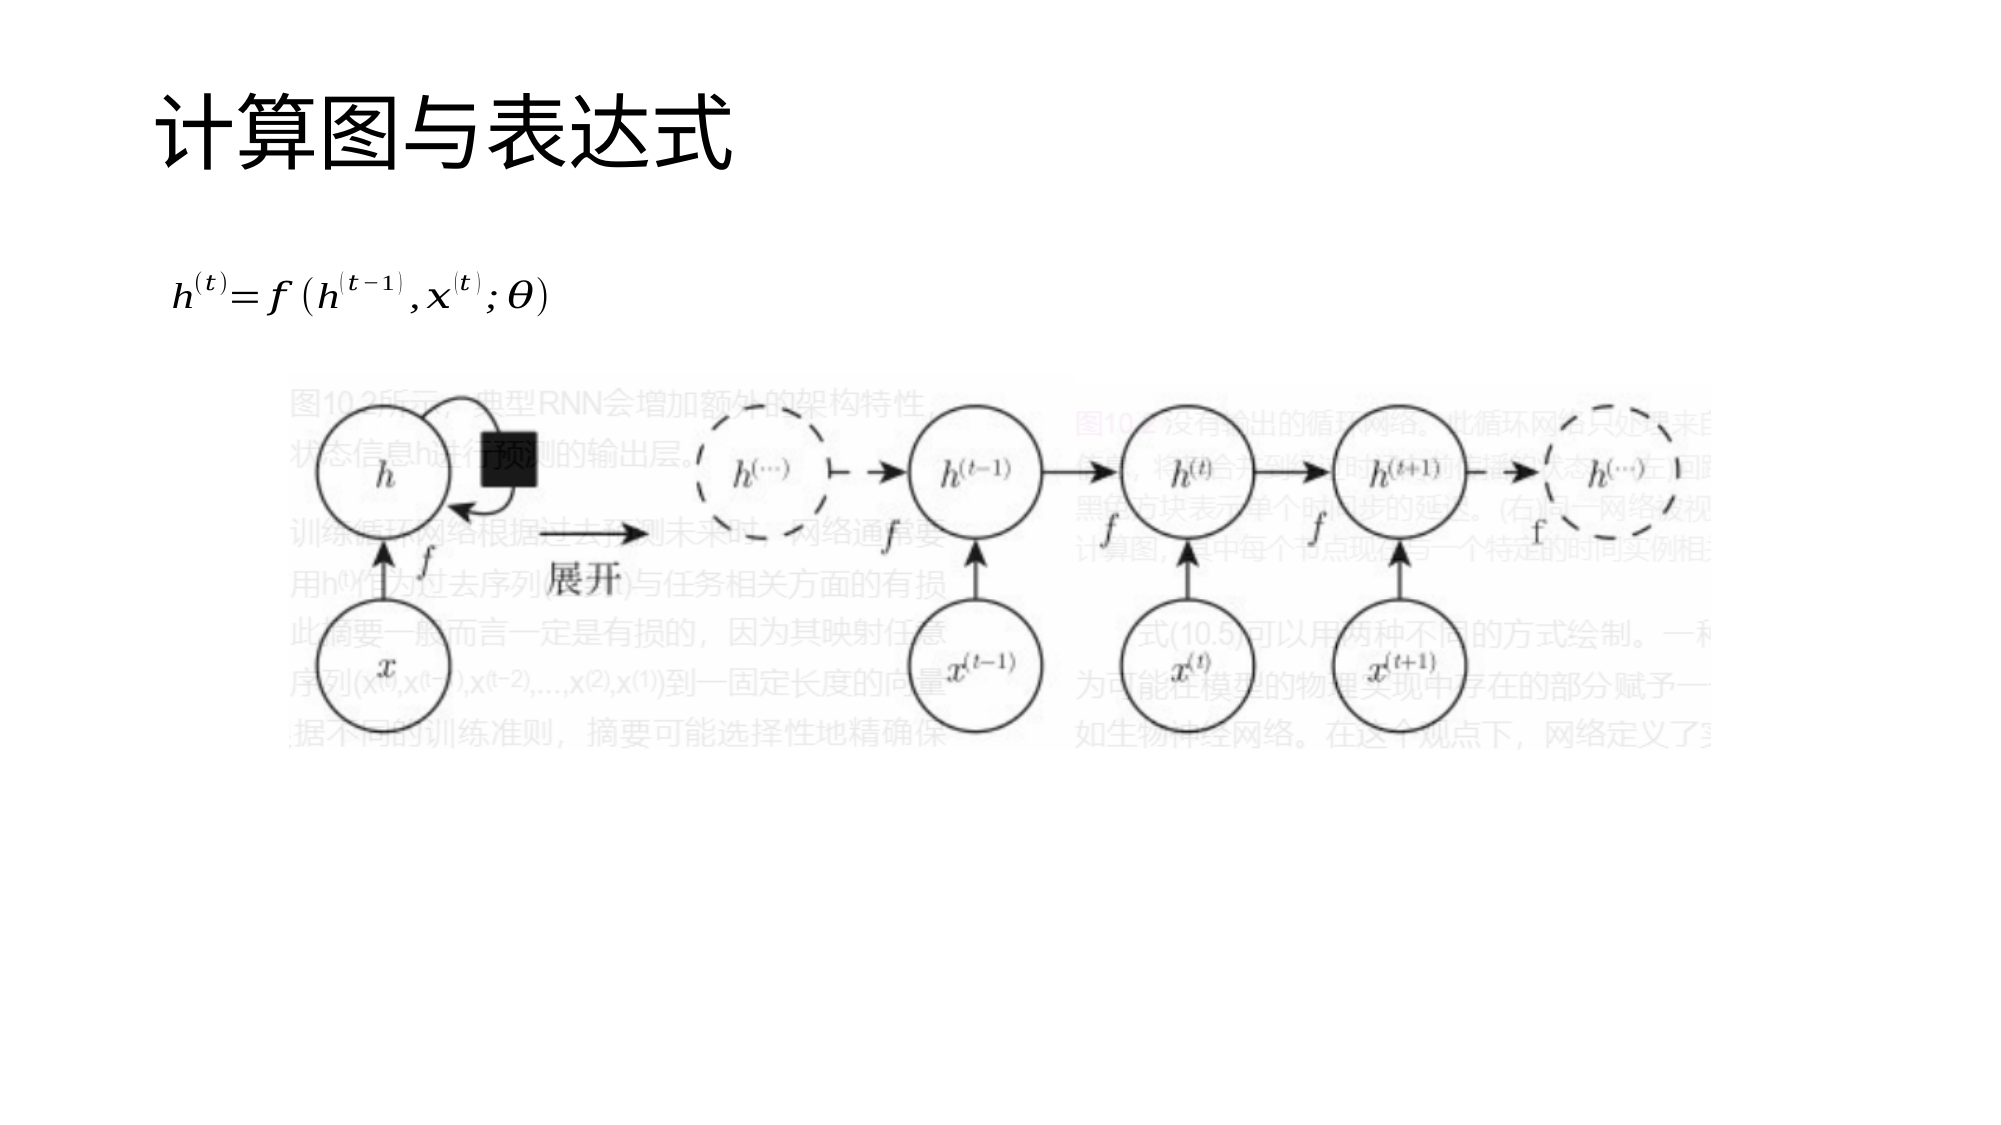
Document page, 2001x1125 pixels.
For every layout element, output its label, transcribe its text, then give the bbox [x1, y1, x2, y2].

picture [289, 374, 1711, 750]
title 计算图与表达式 [137, 59, 1863, 214]
